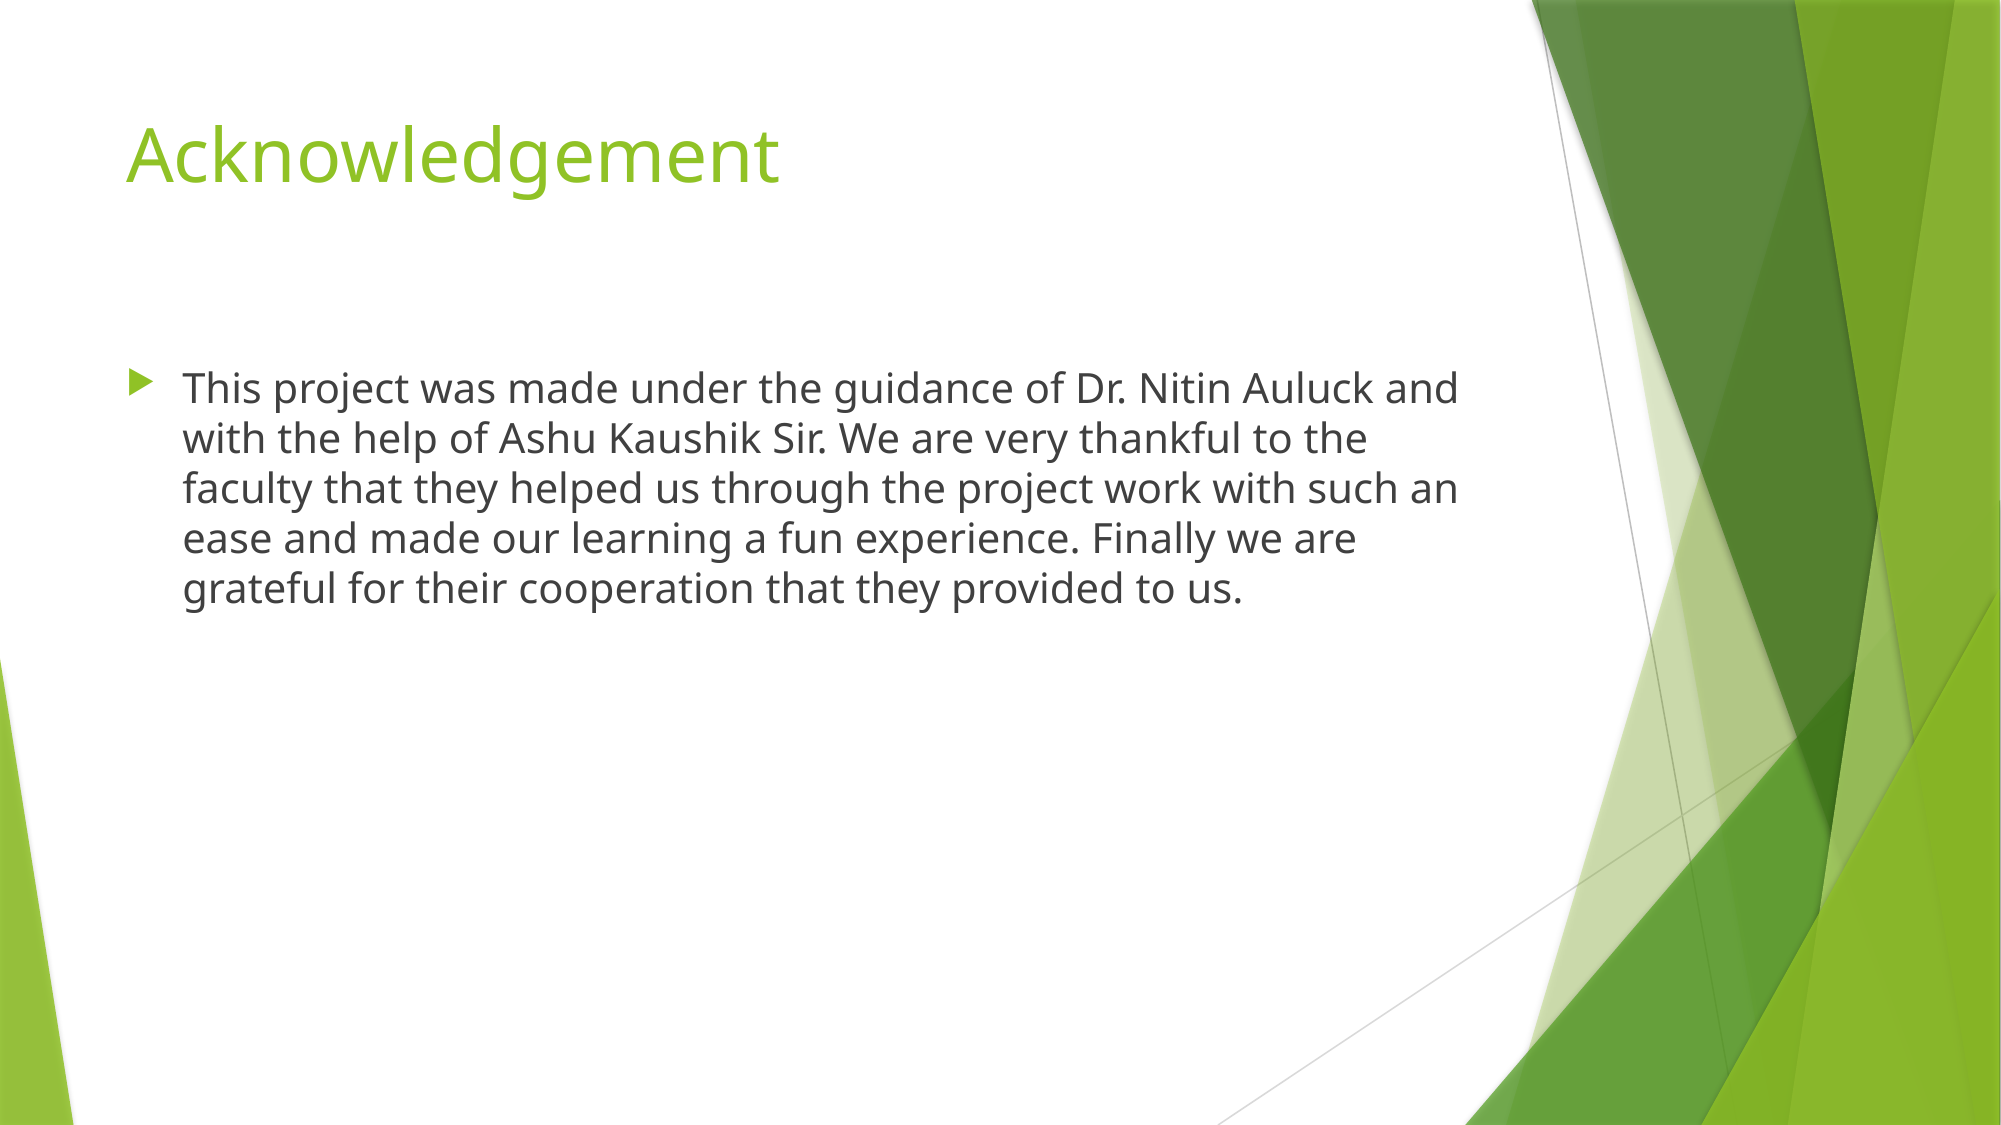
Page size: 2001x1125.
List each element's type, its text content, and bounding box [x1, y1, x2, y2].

title Acknowledgement [111, 99, 1522, 317]
list This project was made under the guidance of Dr. Nitin Auluck and with the help of Ashu Kaushik Sir. We are very thankful to the faculty that they helped us through the project work with such an ease and made our learning a fun experience. Finally we are grateful for their cooperation that they provided to us. [111, 354, 1522, 992]
